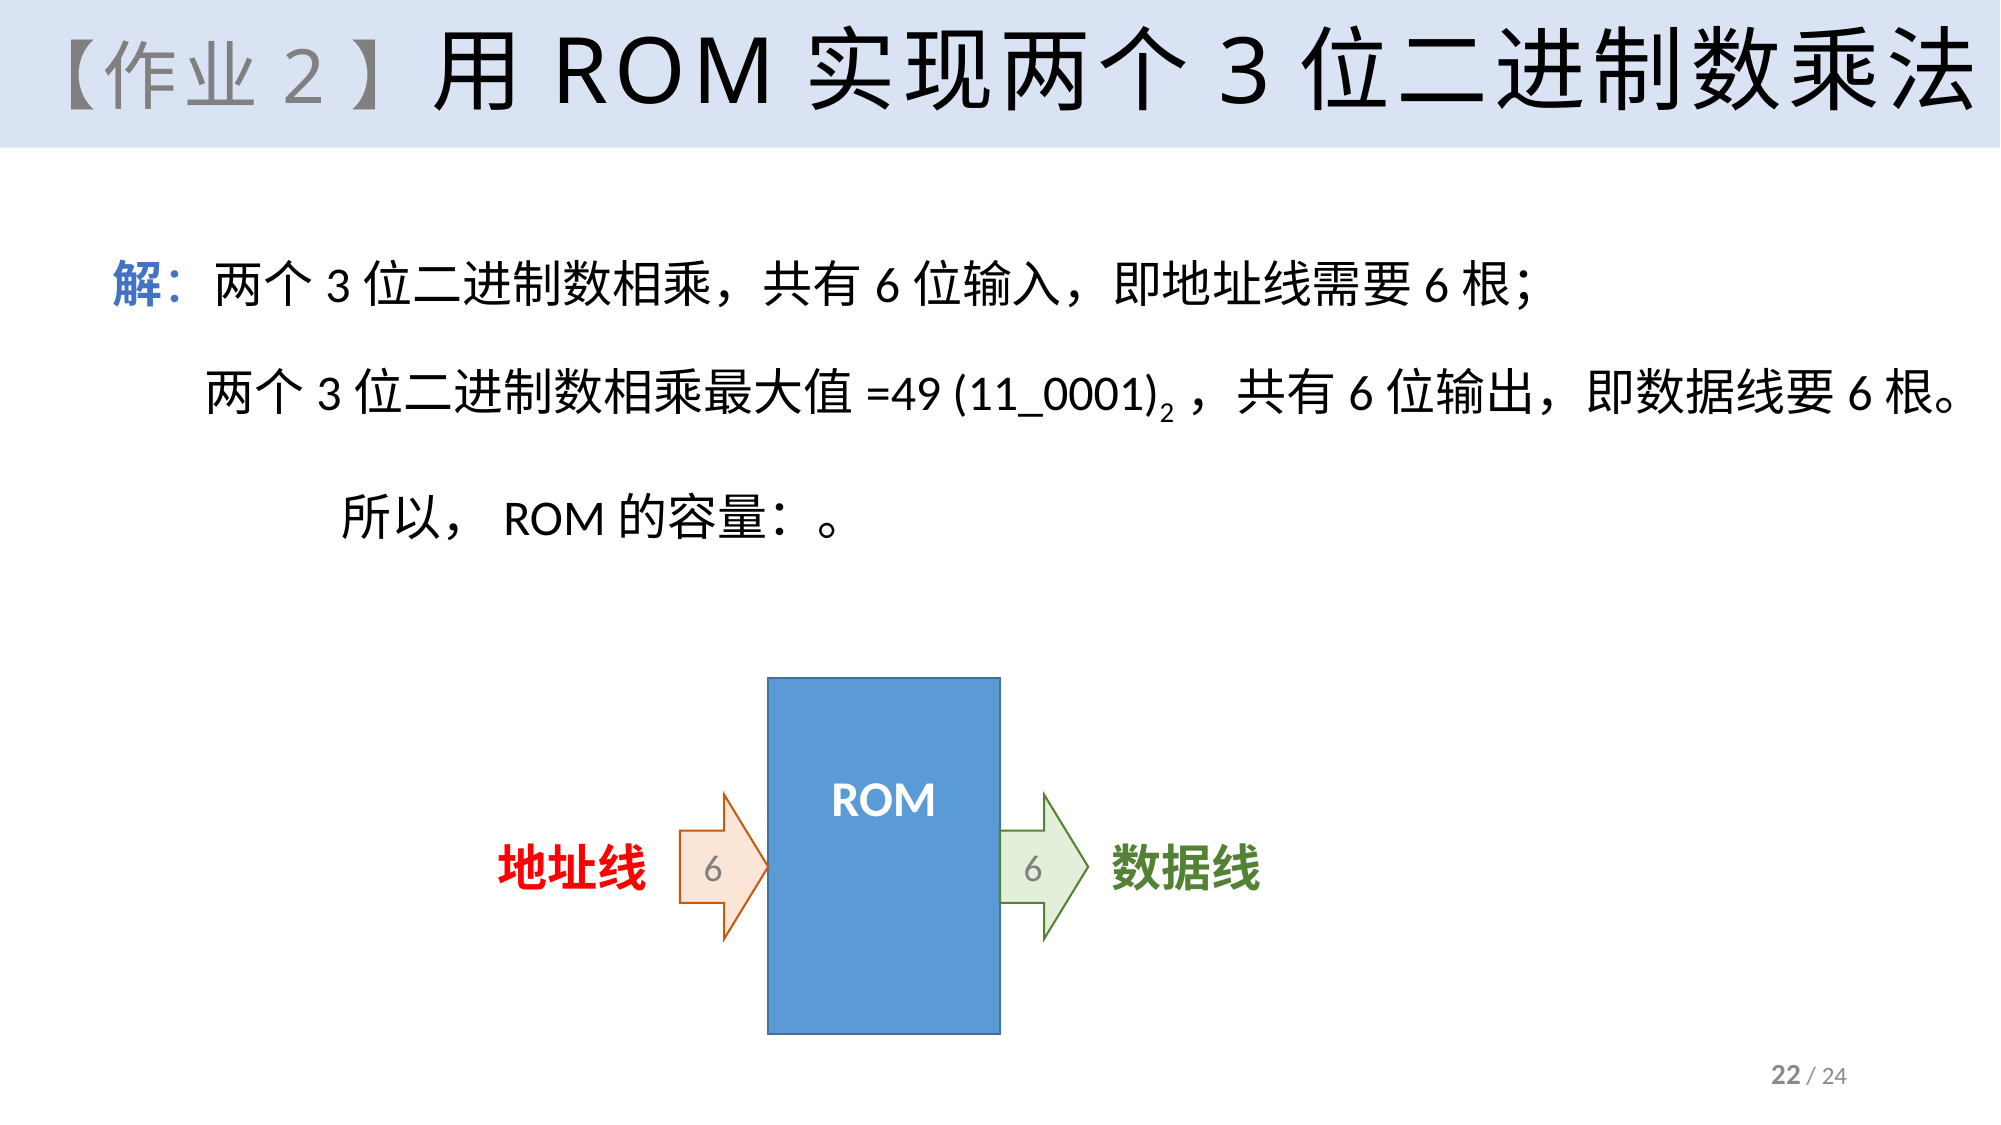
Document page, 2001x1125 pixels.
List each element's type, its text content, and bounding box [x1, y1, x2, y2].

text_box 数据线 [1096, 828, 1294, 904]
text_box 两个3位二进制数相乘，共有6位输入，即地址线需要6根； [228, 245, 1577, 320]
slide_number 22 / 24 [1412, 1042, 1863, 1103]
text_box 两个3位二进制数相乘最大值=49 (11_0001)2，共有6位输出，即数据线要6根。 [189, 352, 2000, 436]
text_box 6 [680, 790, 770, 943]
title 【作业2】用ROM实现两个3位二进制数乘法 [0, 0, 2000, 148]
text_box 地址线 [482, 828, 680, 904]
text_box 解： [97, 245, 228, 320]
text_box 6 [998, 790, 1090, 943]
